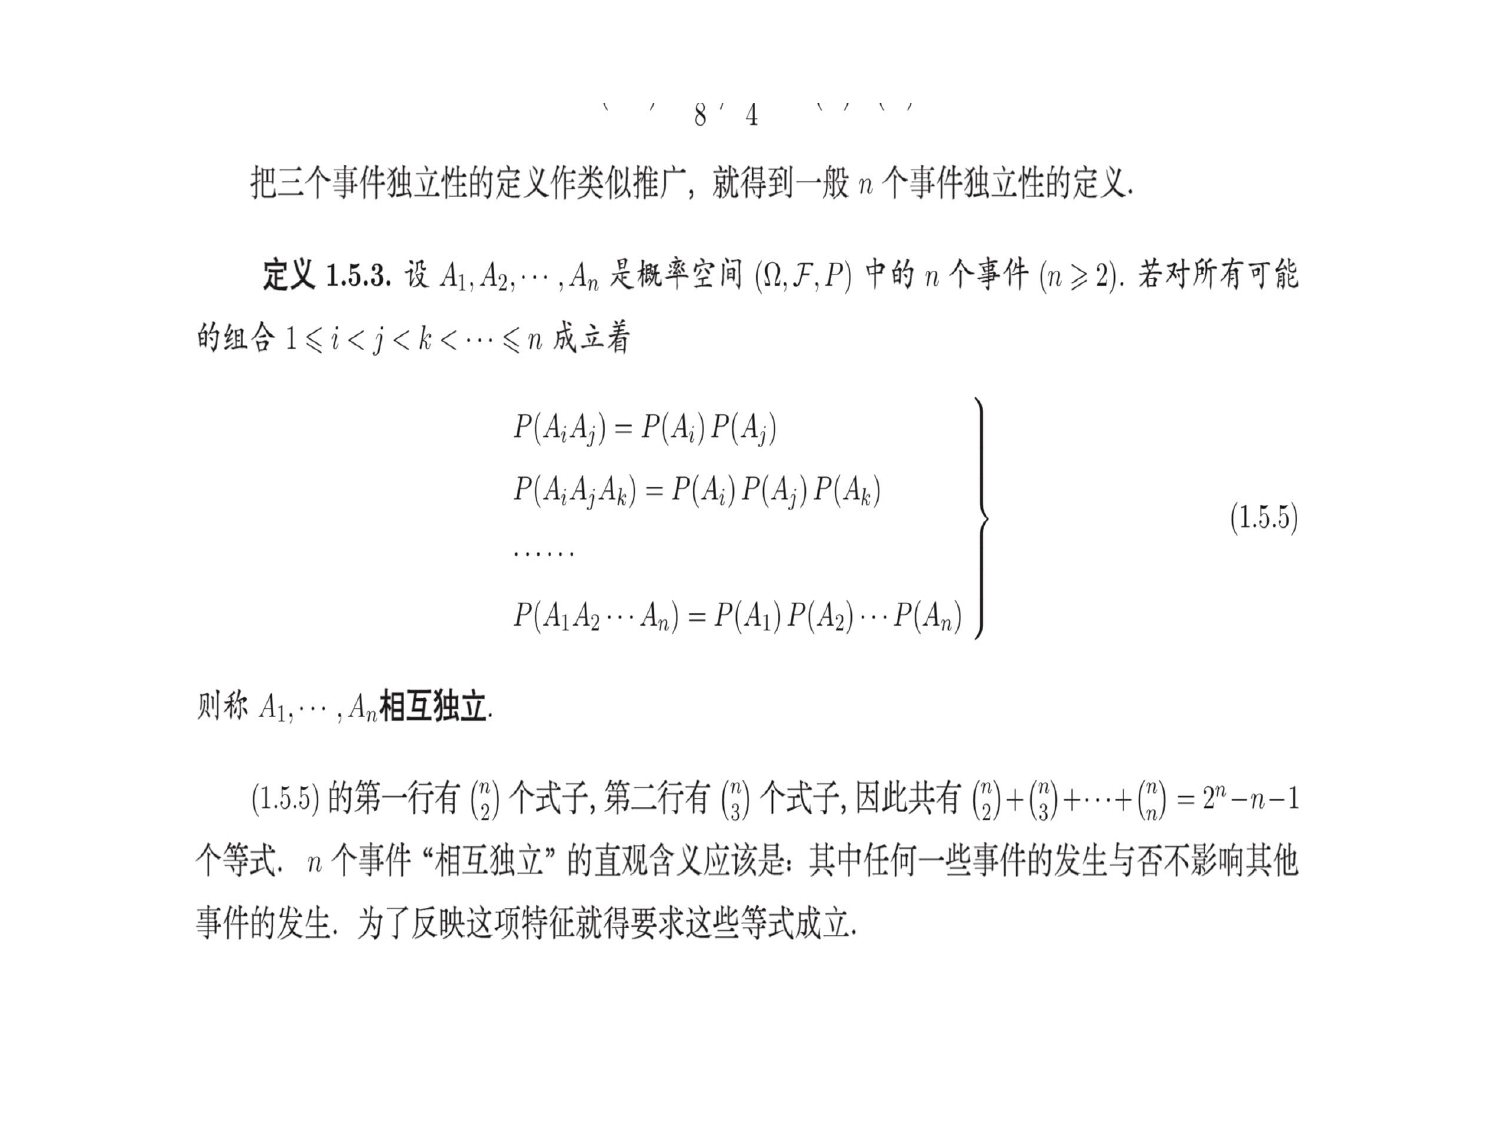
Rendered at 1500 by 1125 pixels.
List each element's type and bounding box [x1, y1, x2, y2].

list [183, 103, 1318, 963]
